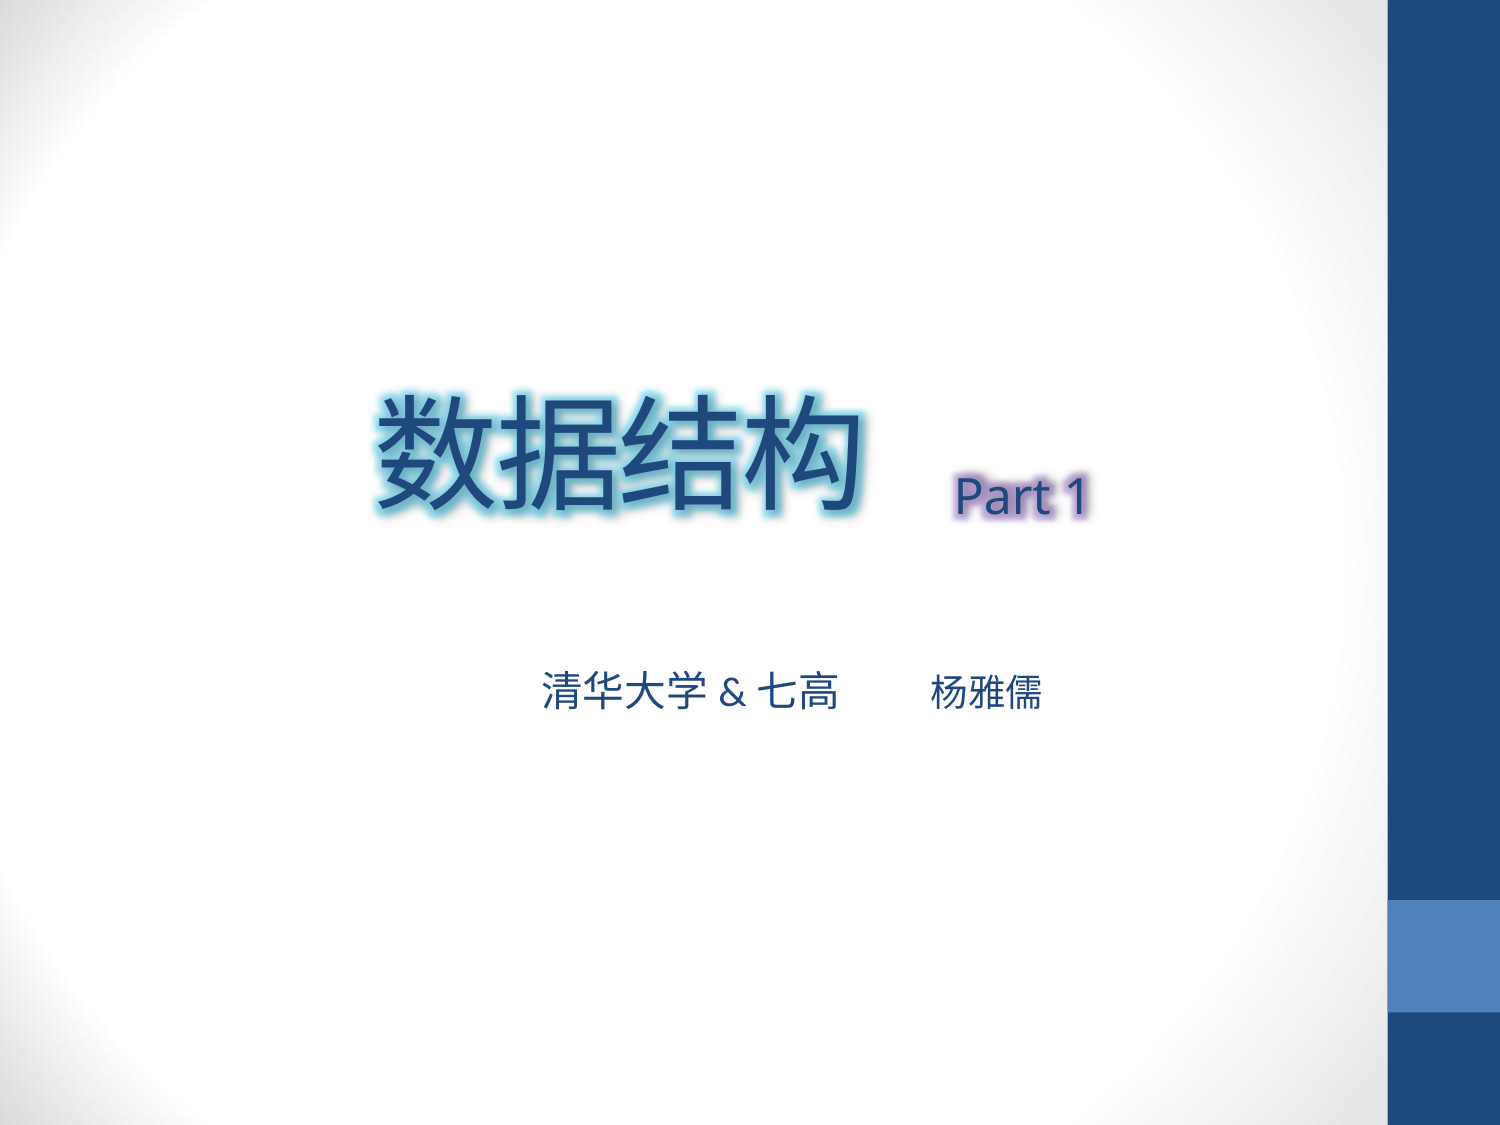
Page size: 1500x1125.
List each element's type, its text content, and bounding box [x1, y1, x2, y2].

text_box 清华大学&七高 杨雅儒 [526, 656, 1482, 722]
picture [0, 0, 1387, 1125]
text_box Part 1 [938, 456, 1162, 532]
